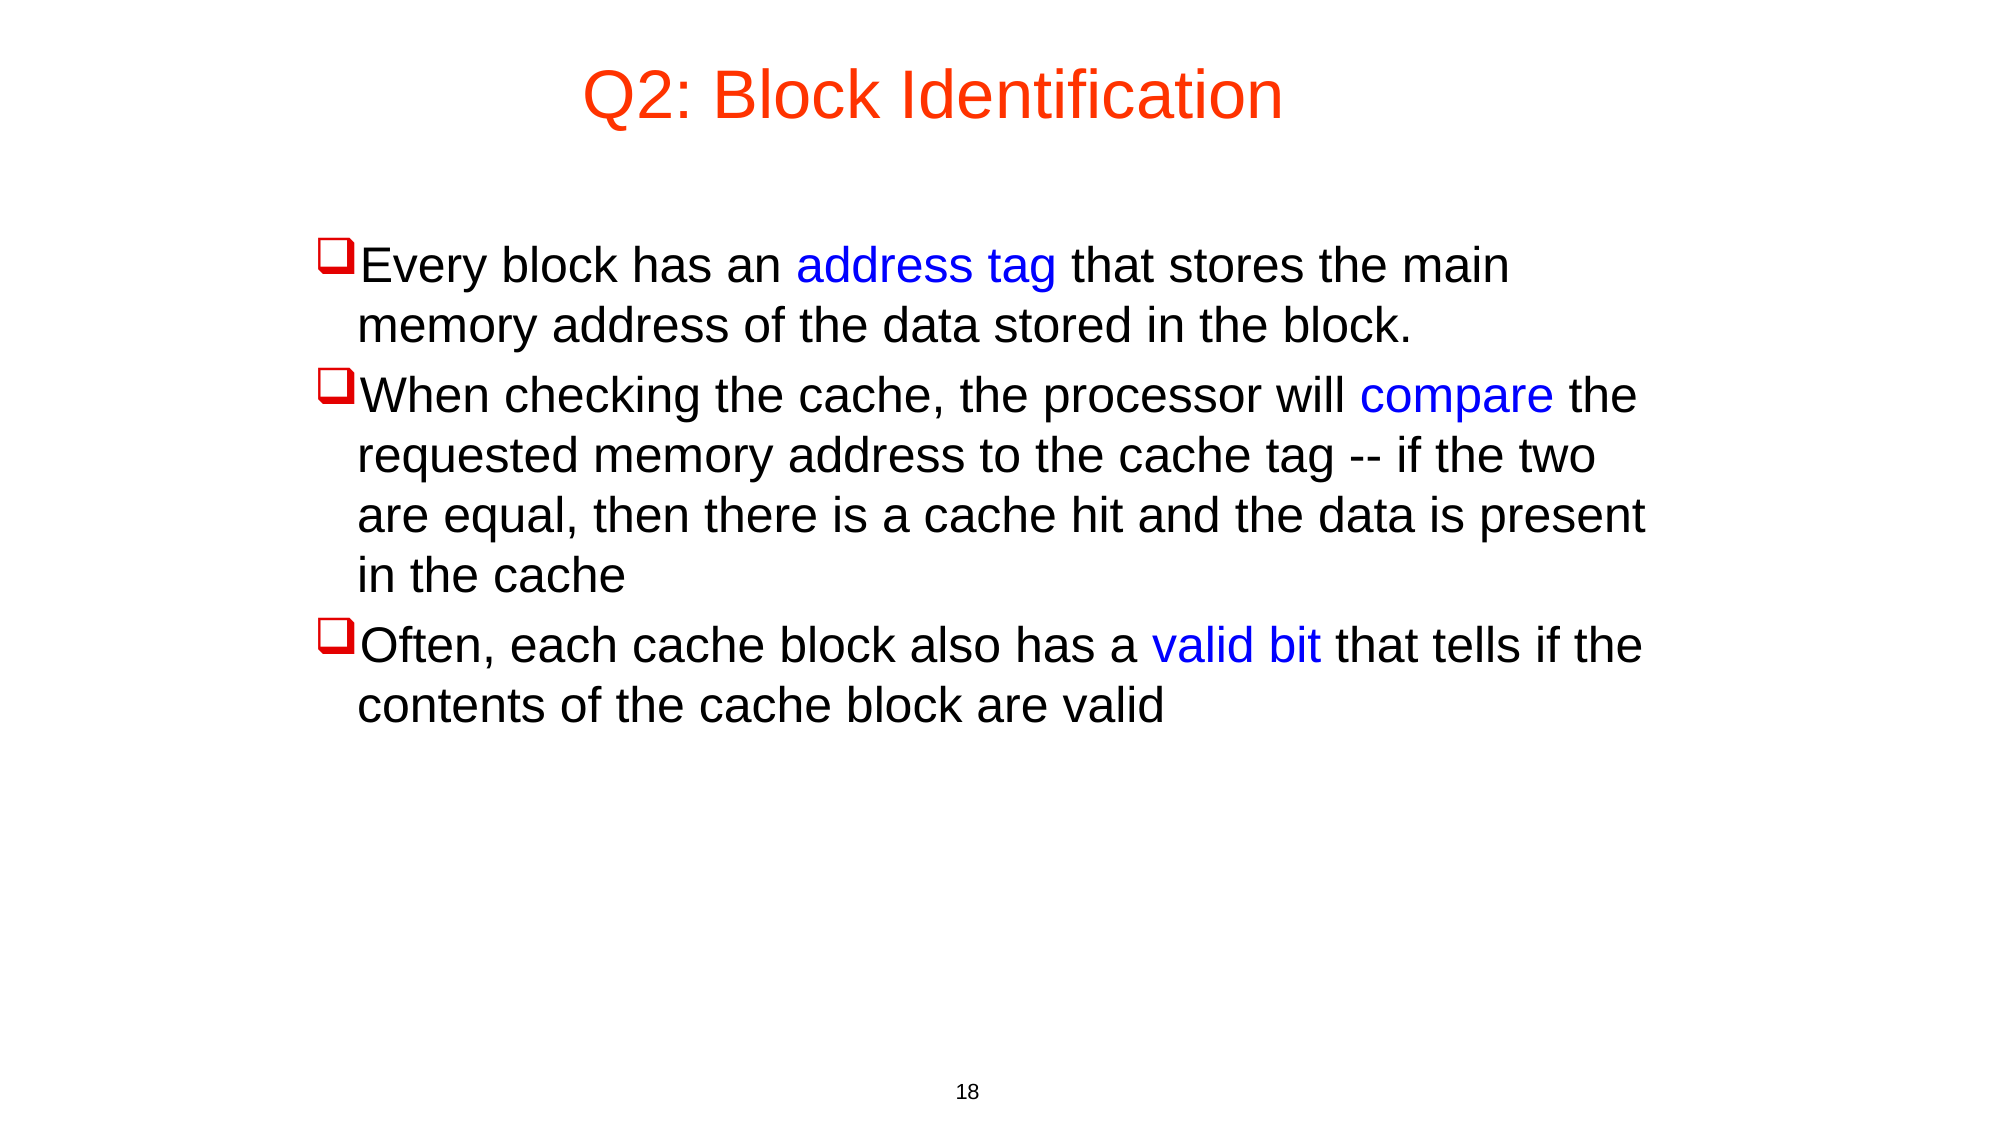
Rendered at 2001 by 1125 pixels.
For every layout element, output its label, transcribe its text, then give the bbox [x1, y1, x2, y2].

list Every block has an address tag that stores the main memory address of the data stored in the block. When checking the cache, the processor will compare the requested memory address to the cache tag -- if the two are equal, then there is a cache hit and the data is present in the cache Often, each cache block also has a valid bit that tells if the contents of the cache block are valid [300, 224, 1688, 1025]
title Q2: Block Identification [567, 42, 1686, 140]
